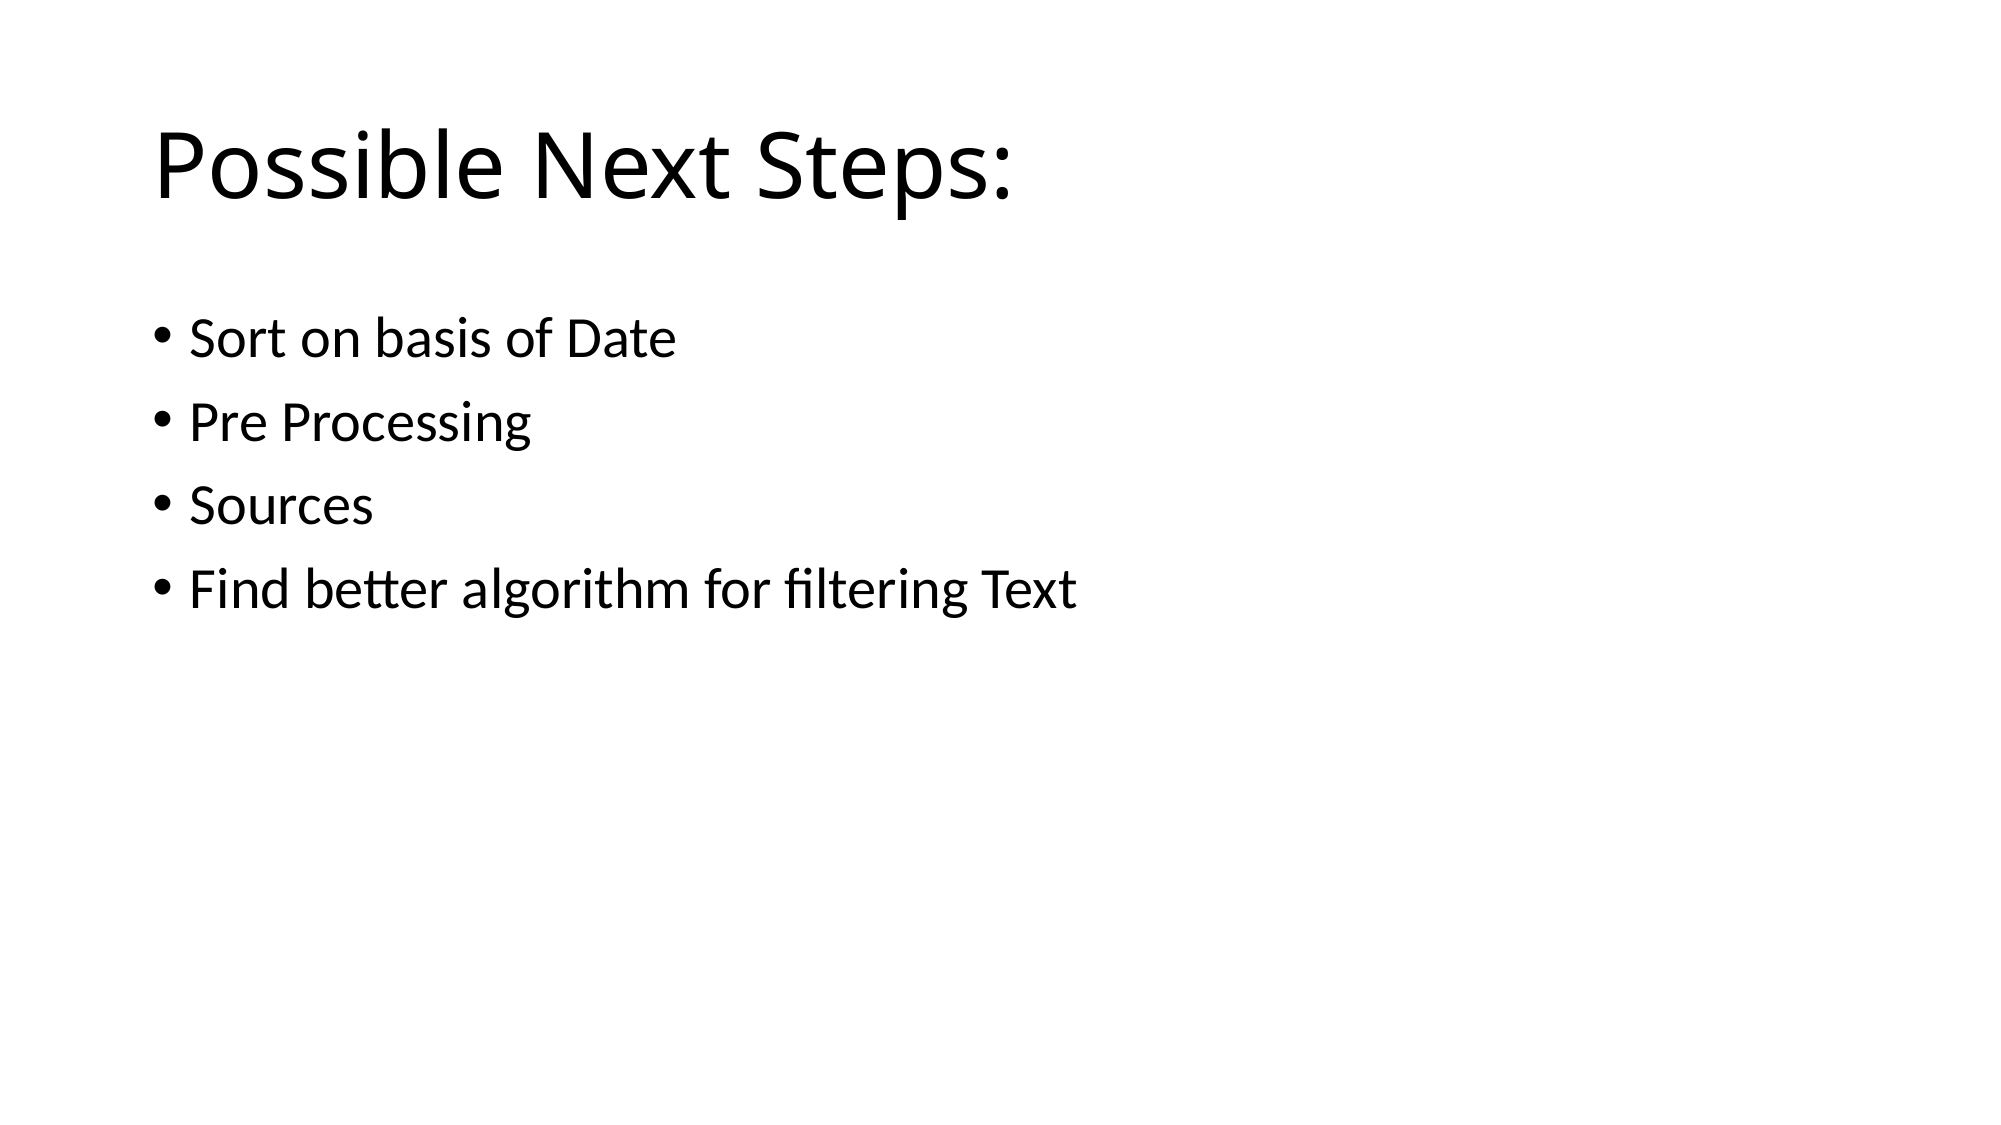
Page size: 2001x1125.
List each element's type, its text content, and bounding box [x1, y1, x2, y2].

title Possible Next Steps: [137, 59, 1863, 278]
list Sort on basis of Date Pre Processing Sources Find better algorithm for filtering Text [137, 299, 1863, 1014]
